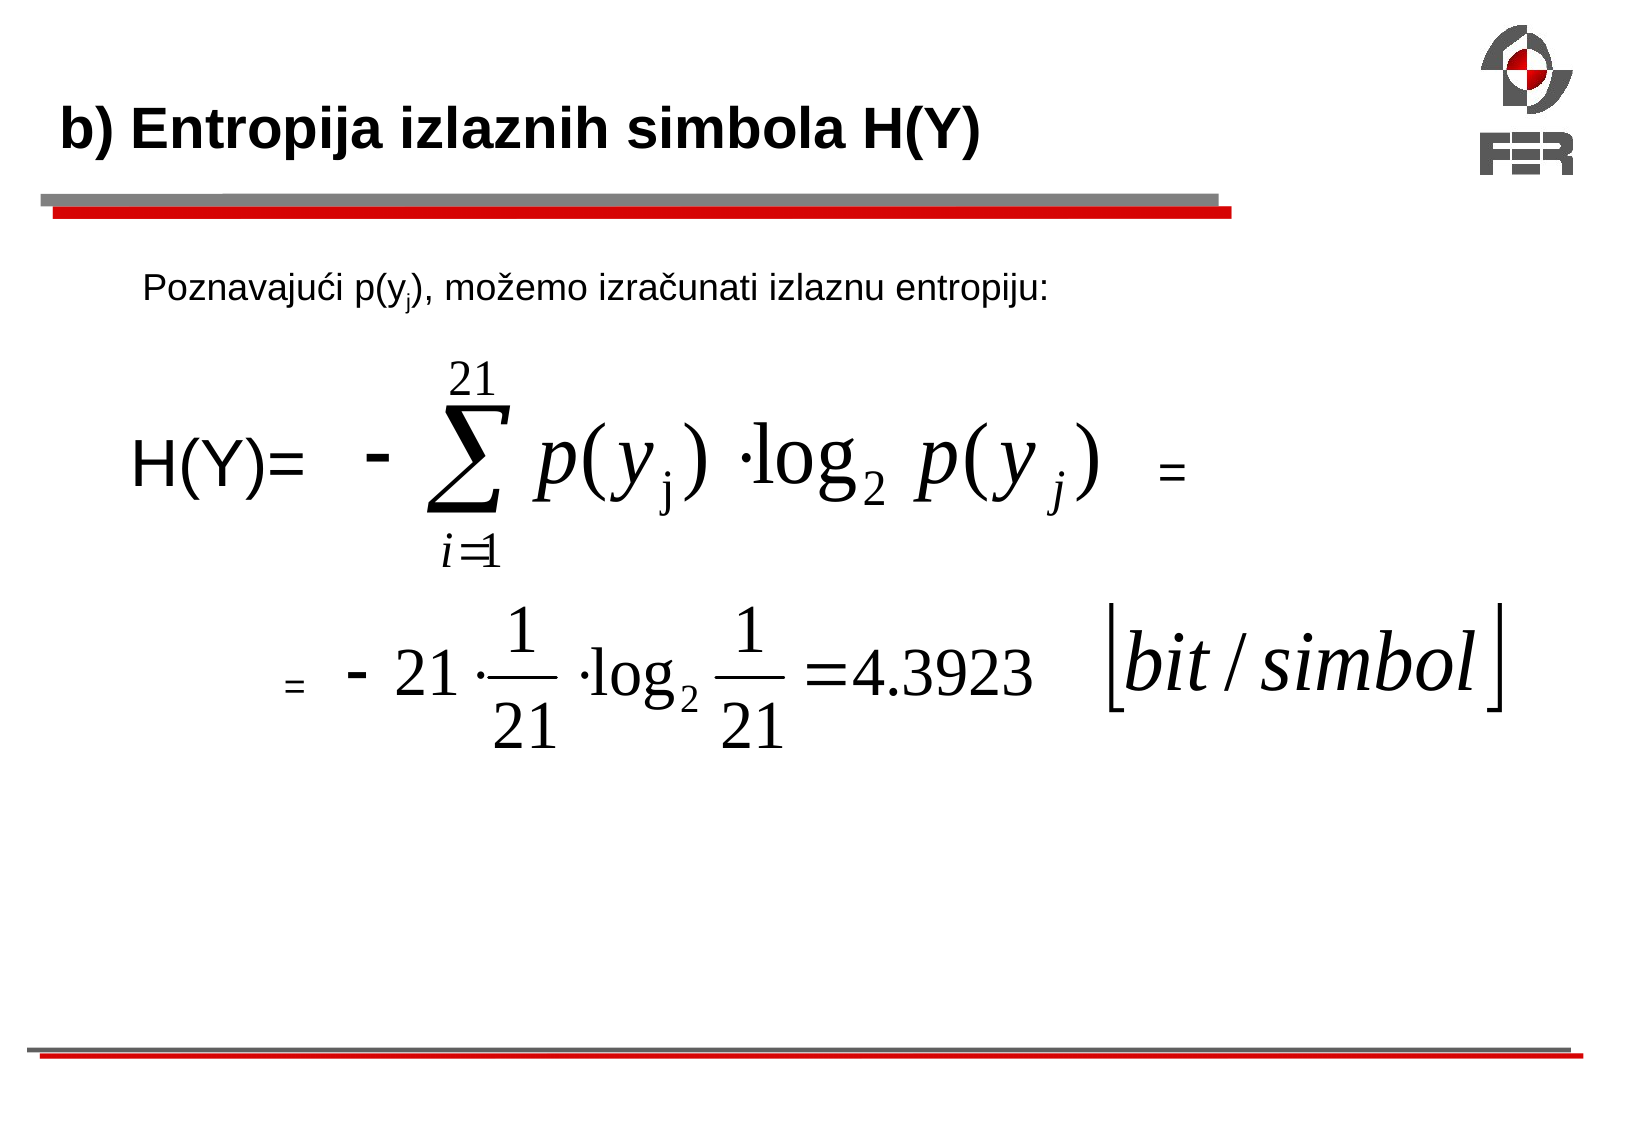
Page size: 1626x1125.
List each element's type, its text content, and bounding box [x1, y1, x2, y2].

list Poznavajući p(yj), možemo izračunati izlaznu entropiju: [127, 255, 1509, 584]
title b) Entropija izlaznih simbola H(Y) [44, 30, 1427, 219]
list Poznavajući p(yj), možemo izračunati izlaznu entropiju: [127, 594, 1509, 1019]
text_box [268, 585, 1516, 764]
picture [1480, 24, 1573, 175]
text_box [115, 337, 1310, 587]
